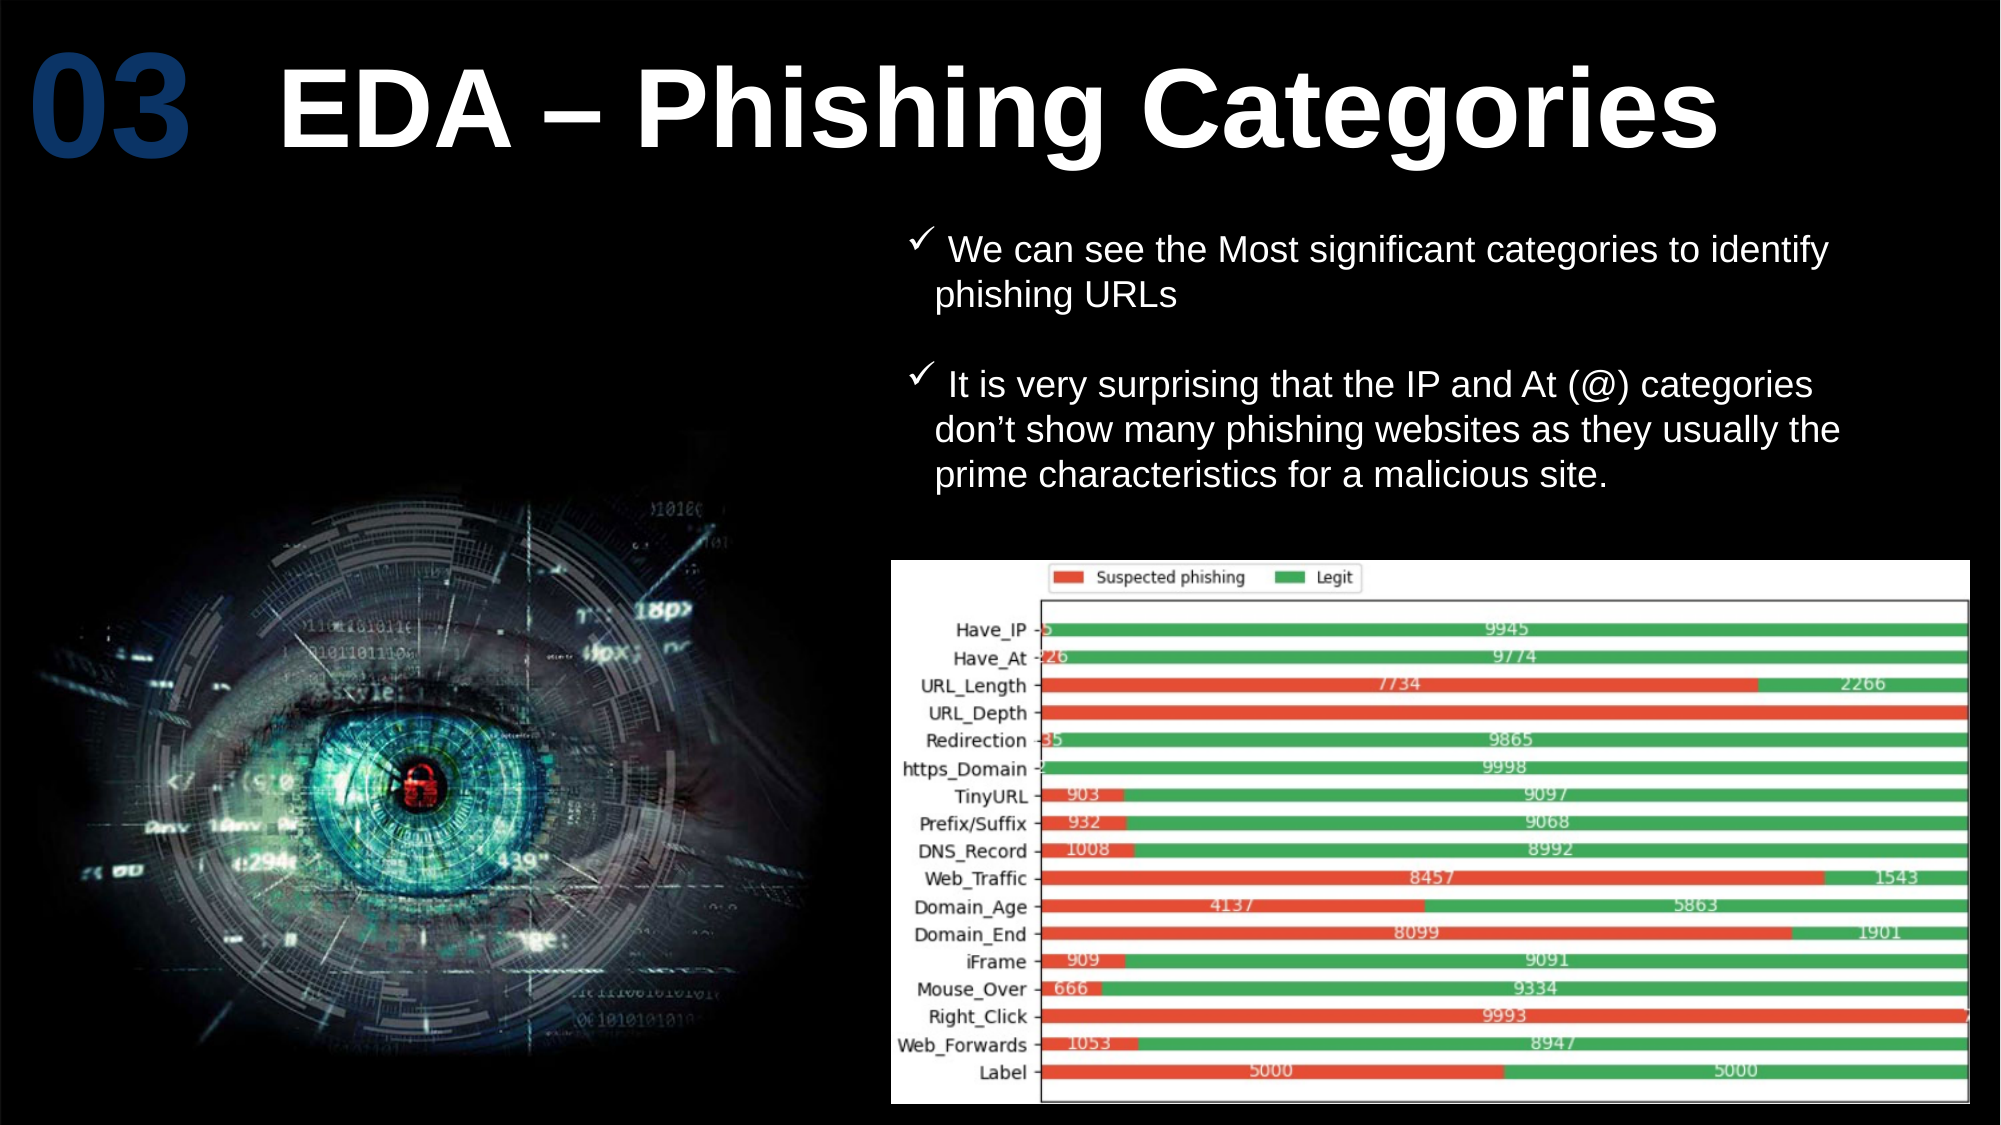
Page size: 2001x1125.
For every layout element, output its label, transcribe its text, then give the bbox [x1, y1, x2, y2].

text_box EDA – Phishing Categories [212, 42, 1950, 162]
text_box We can see the Most significant categories to identify phishing URLs It is very surprising that the IP and At (@) categories don’t show many phishing websites as they usually the prime characteristics for a malicious site. [891, 217, 1882, 502]
picture [0, 0, 2001, 1125]
text_box 03 [0, 0, 212, 195]
